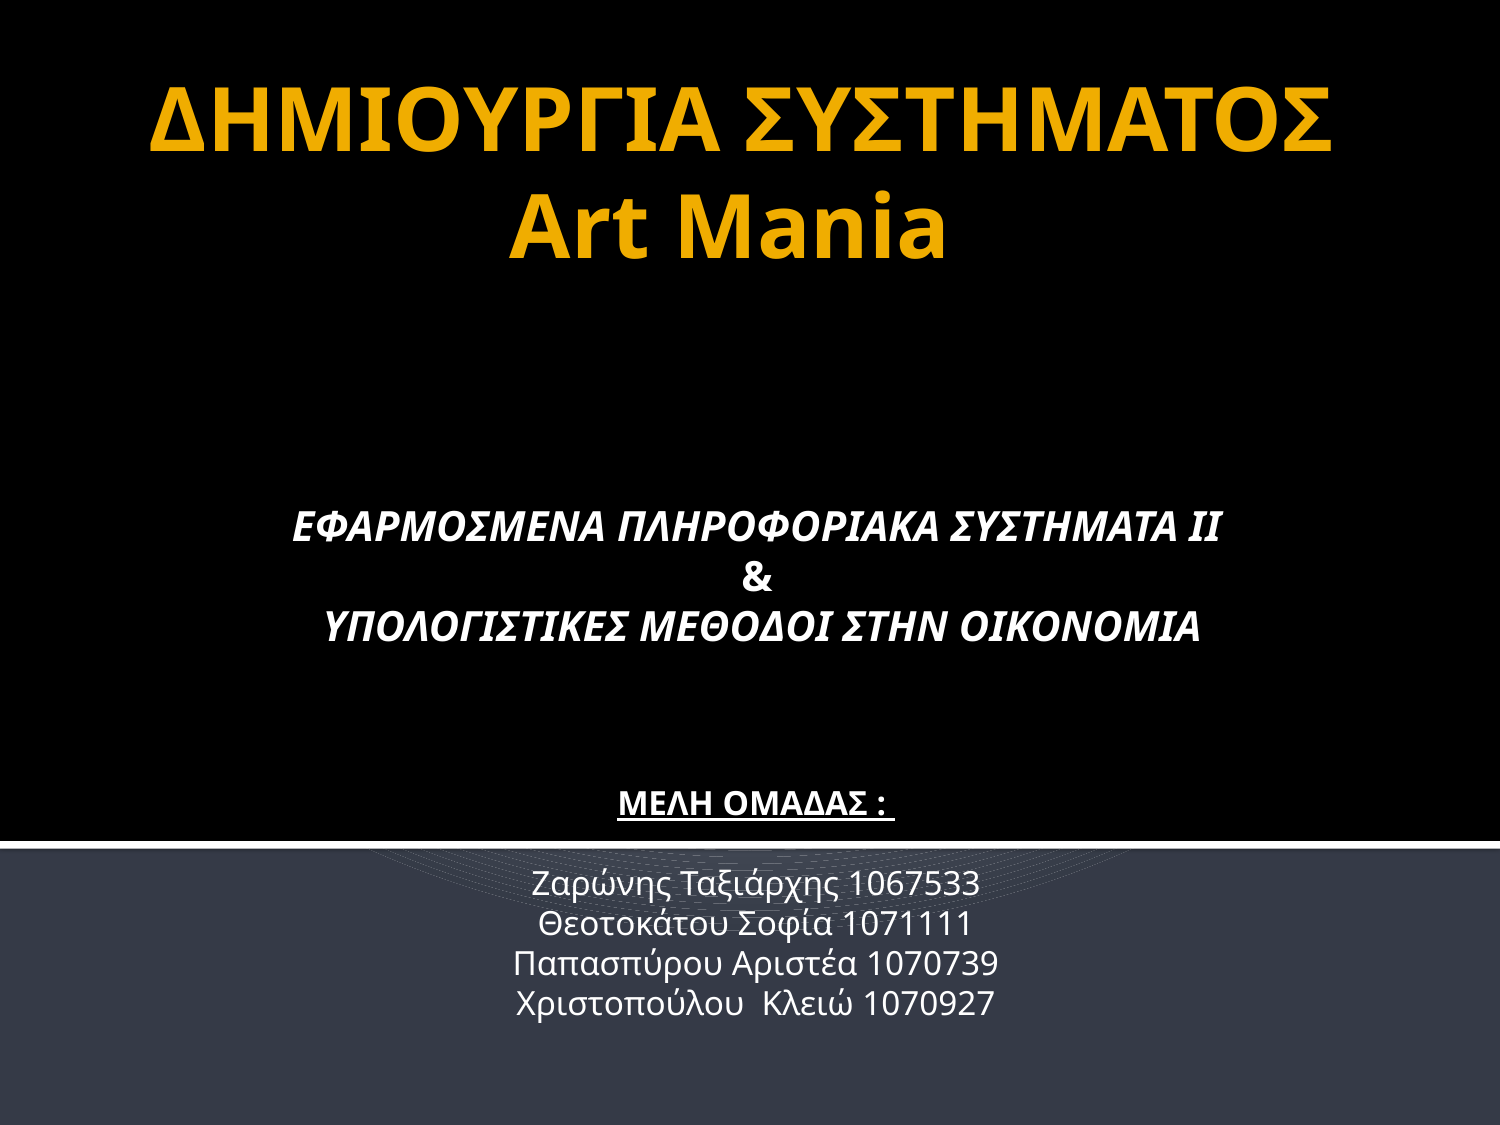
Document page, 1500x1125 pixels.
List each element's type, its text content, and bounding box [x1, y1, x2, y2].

text_box ΜΕΛΗ ΟΜΑΔΑΣ : Ζαρώνης Ταξιάρχης 1067533 Θεοτοκάτου Σοφία 1071111 Παπασπύρου Αριστέα 1070739 Χριστοπούλου Κλειώ 1070927 [412, 774, 1100, 1075]
subtitle Εφαρμοσμενα Πληροφοριακα Συστηματα ΙΙ & Υπολογιστικεσ Μεθοδοι στην Οικονομια [200, 500, 1313, 725]
title ΔΗΜΙΟΥΡΓΙΑ ΣΥΣΤΗΜΑΤΟΣ Art Mania [112, 62, 1388, 304]
